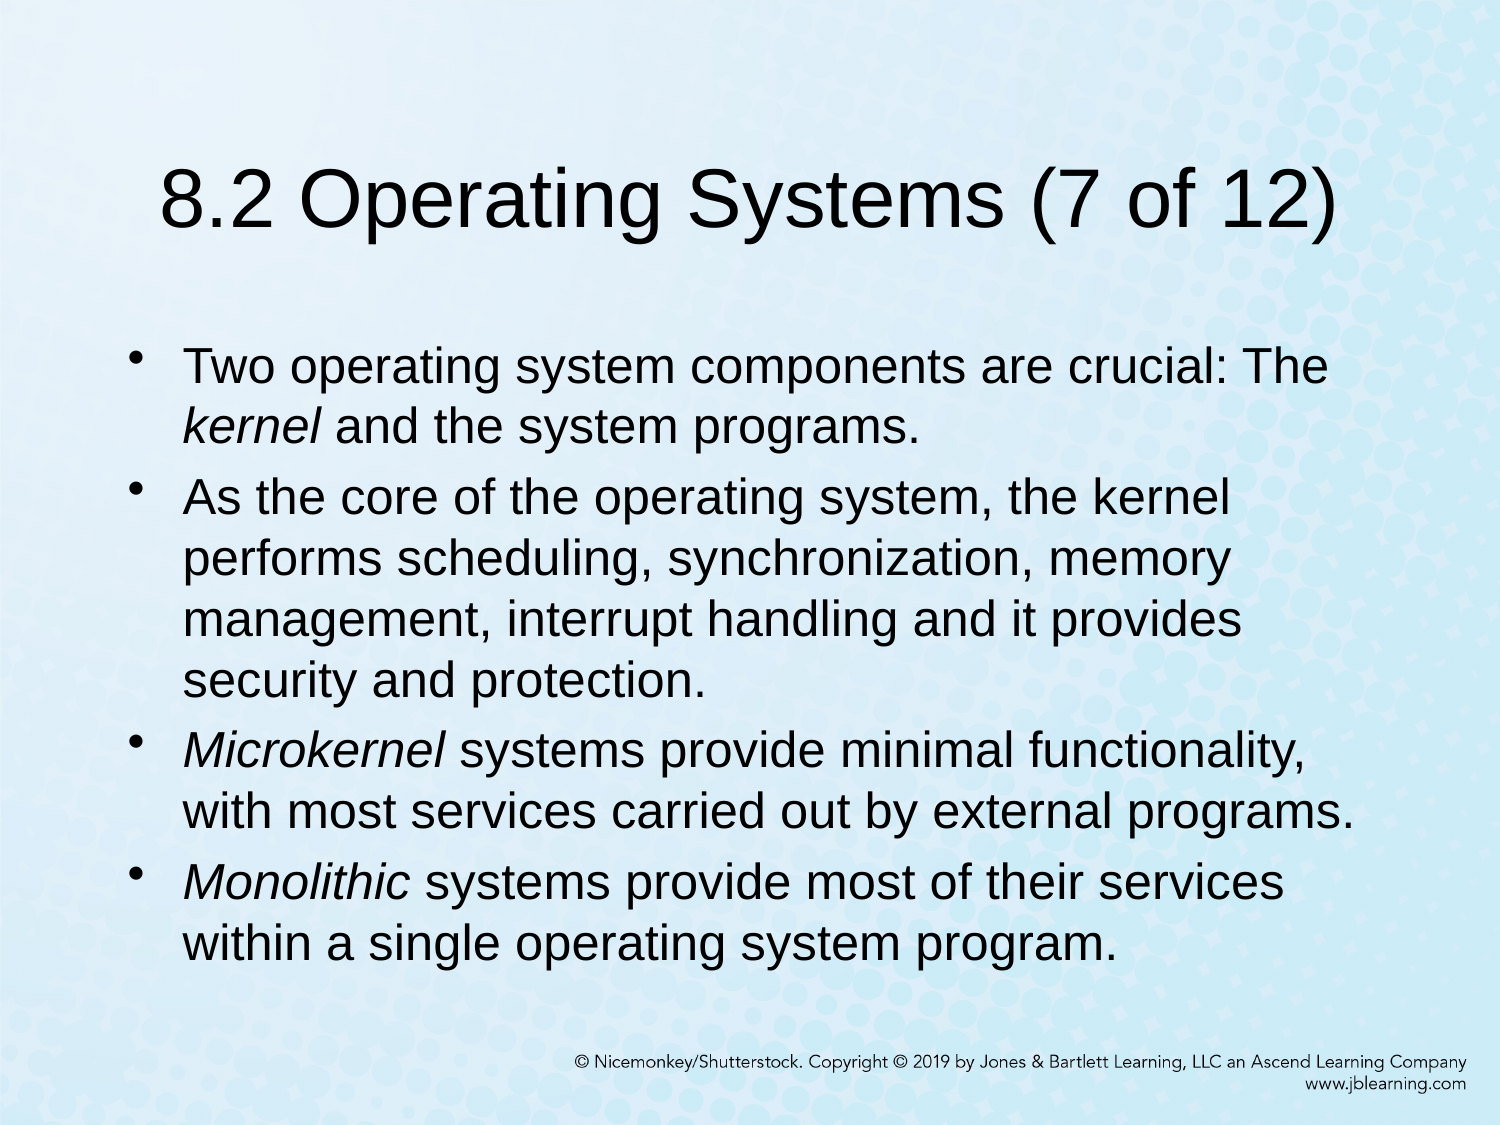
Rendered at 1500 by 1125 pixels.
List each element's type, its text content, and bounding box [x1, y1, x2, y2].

list Two operating system components are crucial: The kernel and the system programs. As the core of the operating system, the kernel performs scheduling, synchronization, memory management, interrupt handling and it provides security and protection. Microkernel systems provide minimal functionality, with most services carried out by external programs. Monolithic systems provide most of their services within a single operating system program. [112, 324, 1388, 1000]
picture [0, 0, 1500, 1125]
title 8.2 Operating Systems (7 of 12) [112, 99, 1388, 288]
